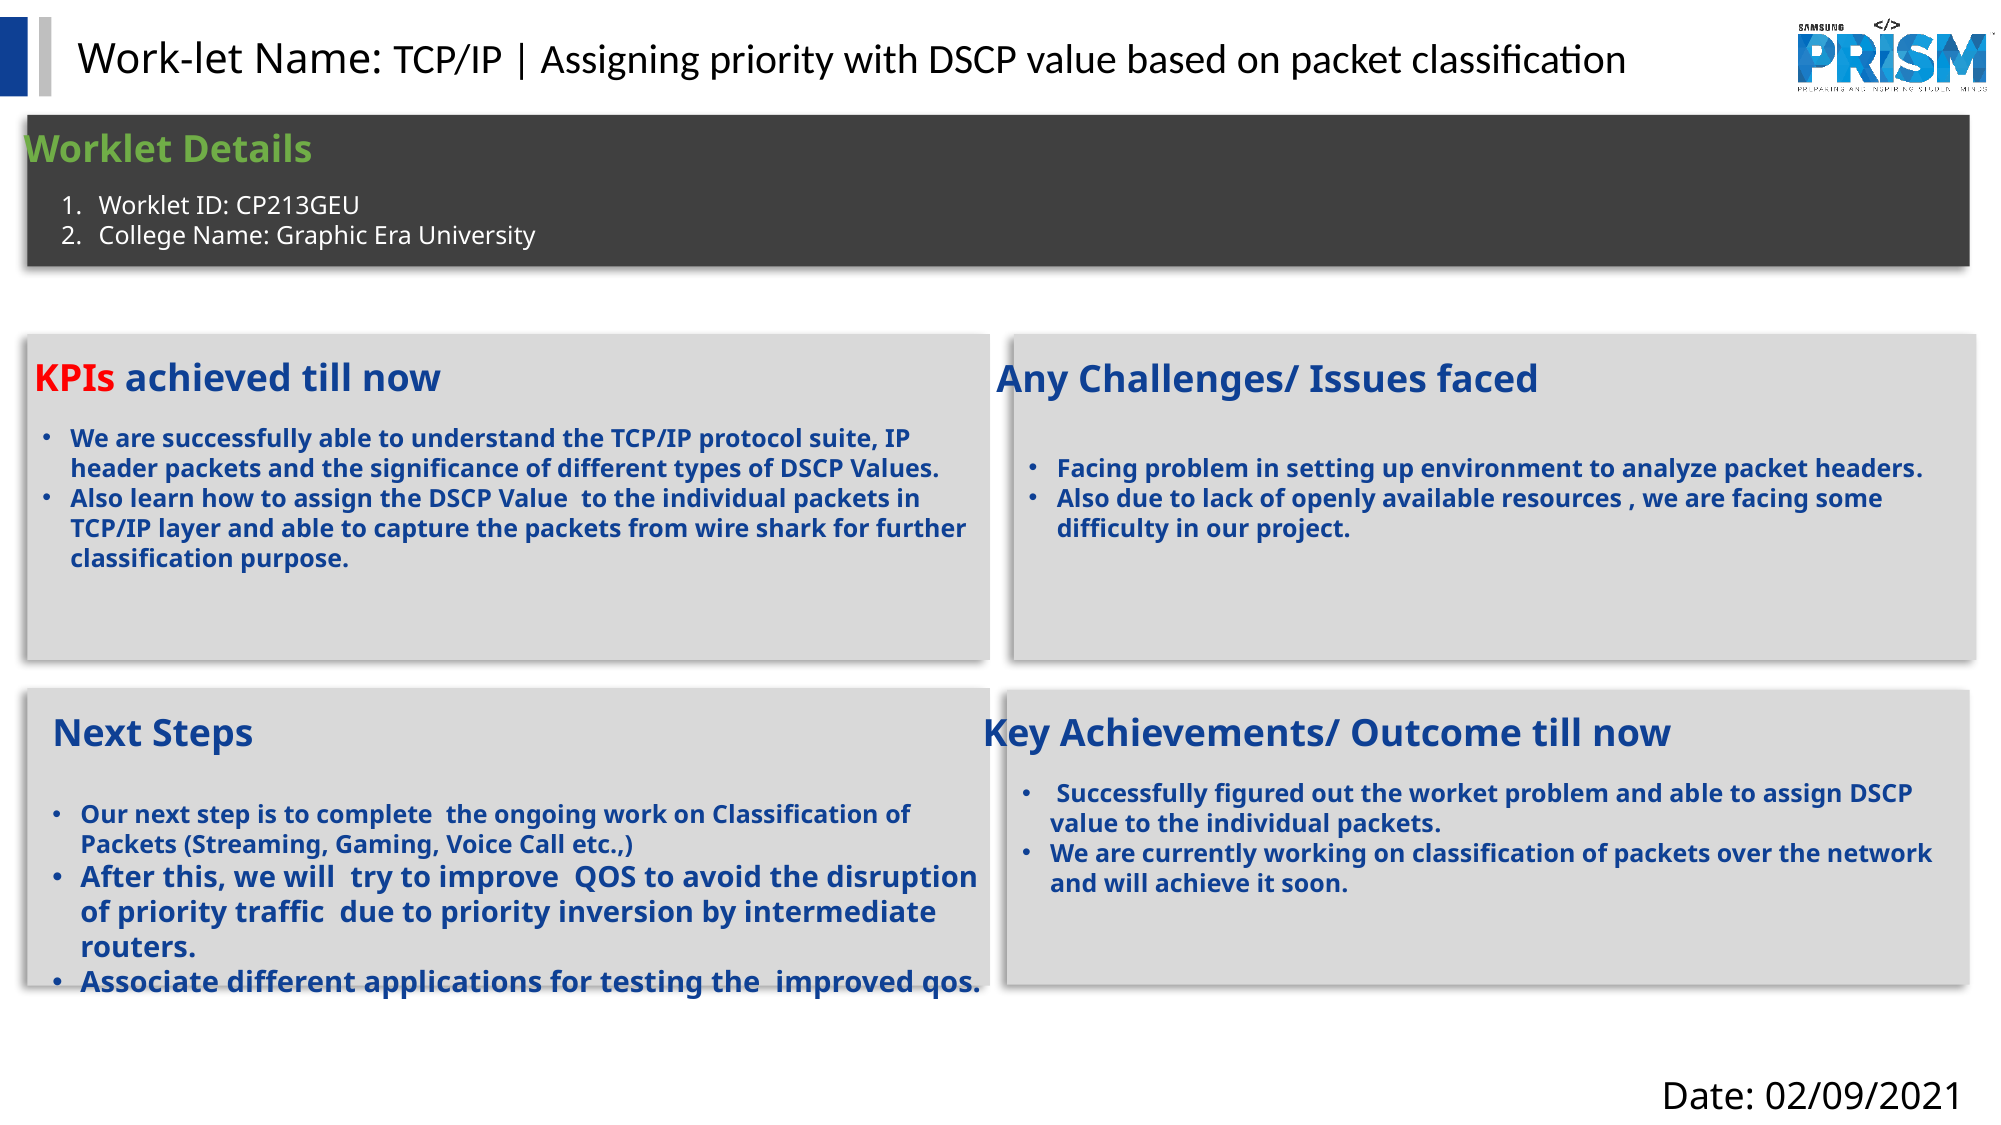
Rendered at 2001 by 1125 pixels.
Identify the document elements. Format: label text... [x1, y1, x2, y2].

text_box Worklet ID: CP213GEU College Name: Graphic Era University [46, 182, 730, 257]
text_box [0, 16, 29, 97]
text_box Work-let Name: TCP/IP | Assigning priority with DSCP value based on packet classification [62, 24, 1707, 89]
text_box Next Steps Our next step is to complete the ongoing work on Classification of Packets (Streaming, Gaming, Voice Call etc.,) After this, we will try to improve QOS to avoid the disruption of priority traffic due to priority inversion by intermediate routers. Associate different applications for testing the improved qos. [37, 701, 1000, 1007]
text_box Key Achievements/ Outcome till now [967, 701, 1687, 762]
text_box [26, 687, 991, 987]
text_box Any Challenges/ Issues faced [981, 347, 1555, 407]
text_box [38, 16, 52, 97]
text_box [26, 114, 1971, 267]
text_box KPIs achieved till now [19, 346, 457, 406]
text_box Date: 02/09/2021 [1646, 1064, 2000, 1125]
picture [1794, 17, 2000, 96]
text_box Successfully figured out the worket problem and able to assign DSCP value to the individual packets. We are currently working on classification of packets over the network and will achieve it soon. [1006, 689, 1971, 986]
text_box Facing problem in setting up environment to analyze packet headers. Also due to lack of openly available resources , we are facing some difficulty in our project. [1013, 333, 1977, 661]
text_box We are successfully able to understand the TCP/IP protocol suite, IP header packets and the significance of different types of DSCP Values. Also learn how to assign the DSCP Value to the individual packets in TCP/IP layer and able to capture the packets from wire shark for further classification purpose. [26, 333, 991, 661]
text_box Worklet Details [8, 117, 328, 178]
